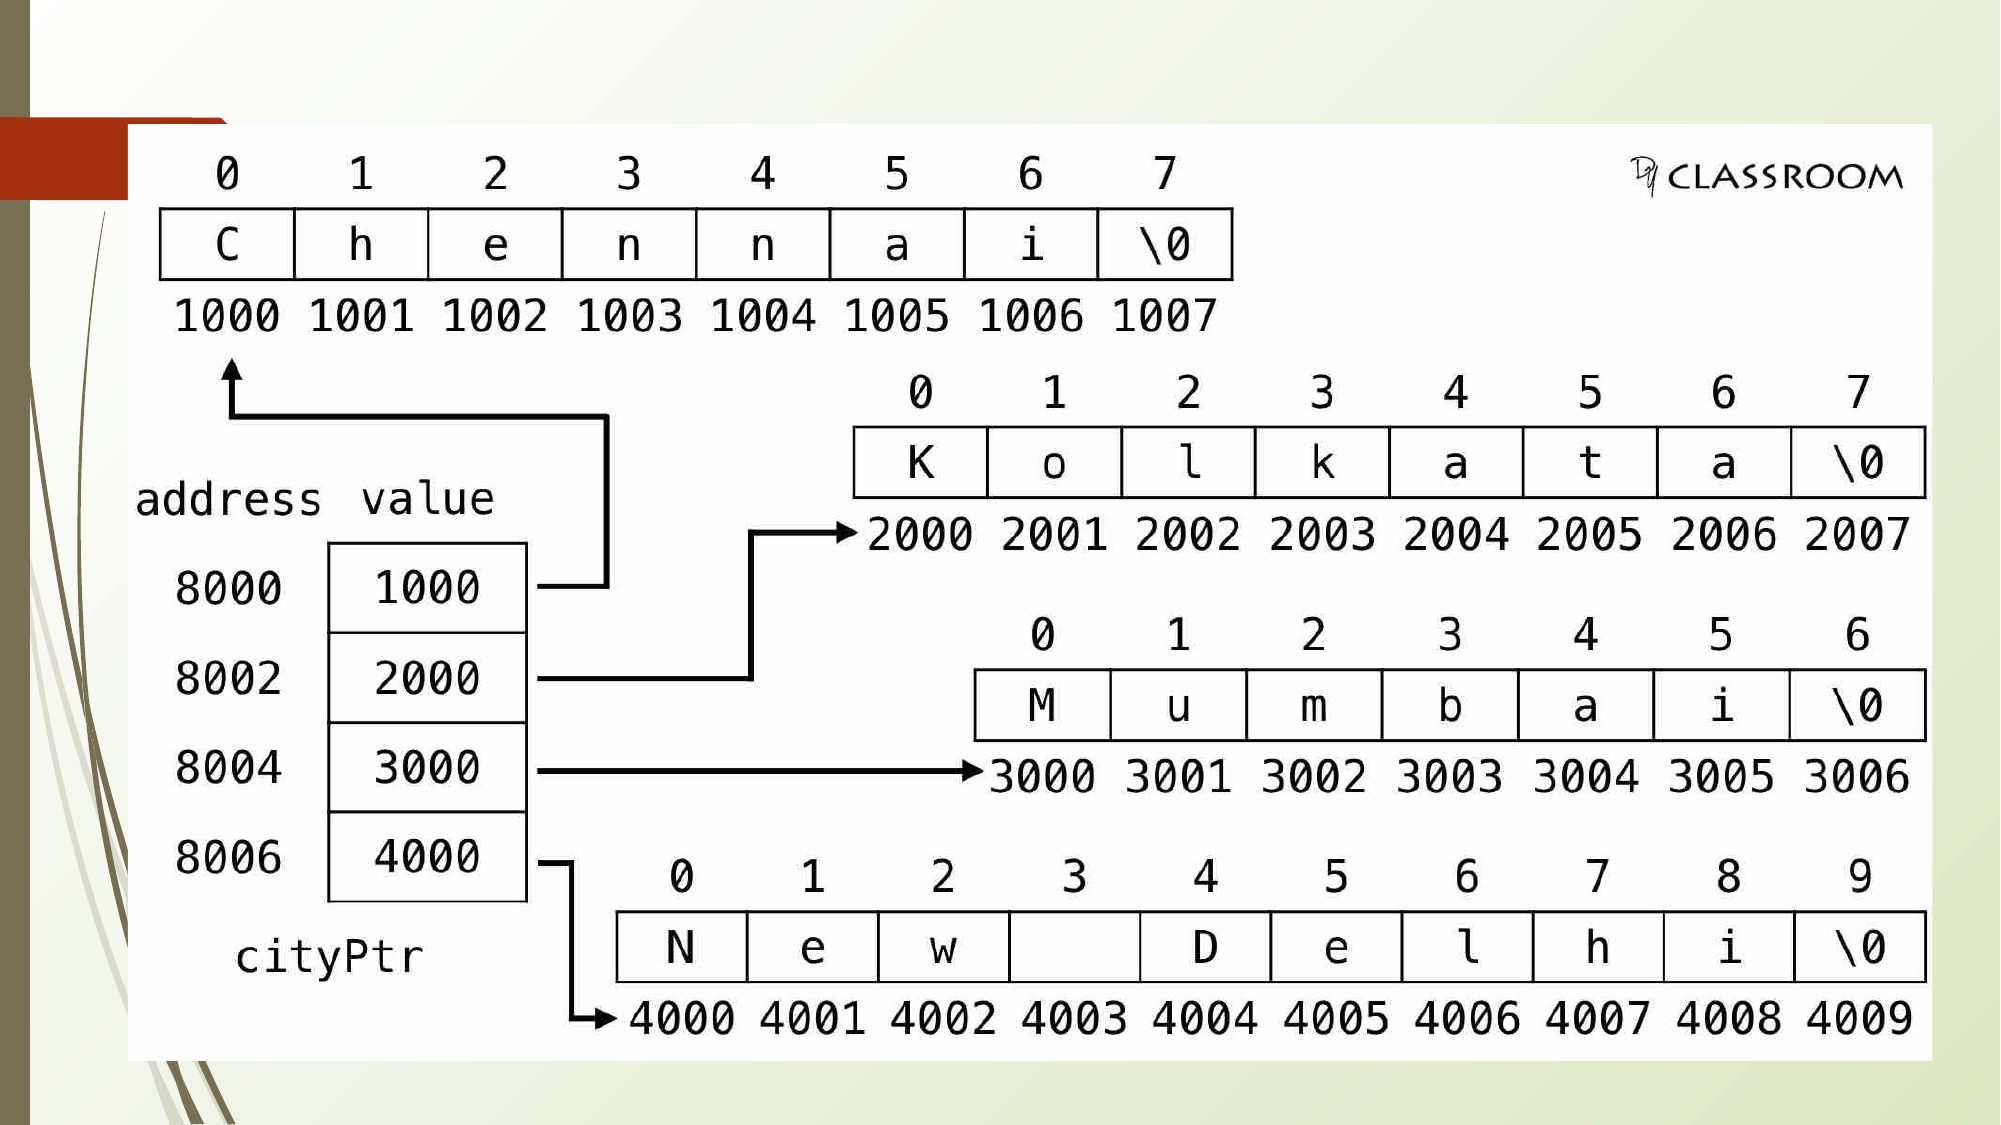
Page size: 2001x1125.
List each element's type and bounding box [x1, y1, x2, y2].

picture [127, 124, 1933, 1061]
